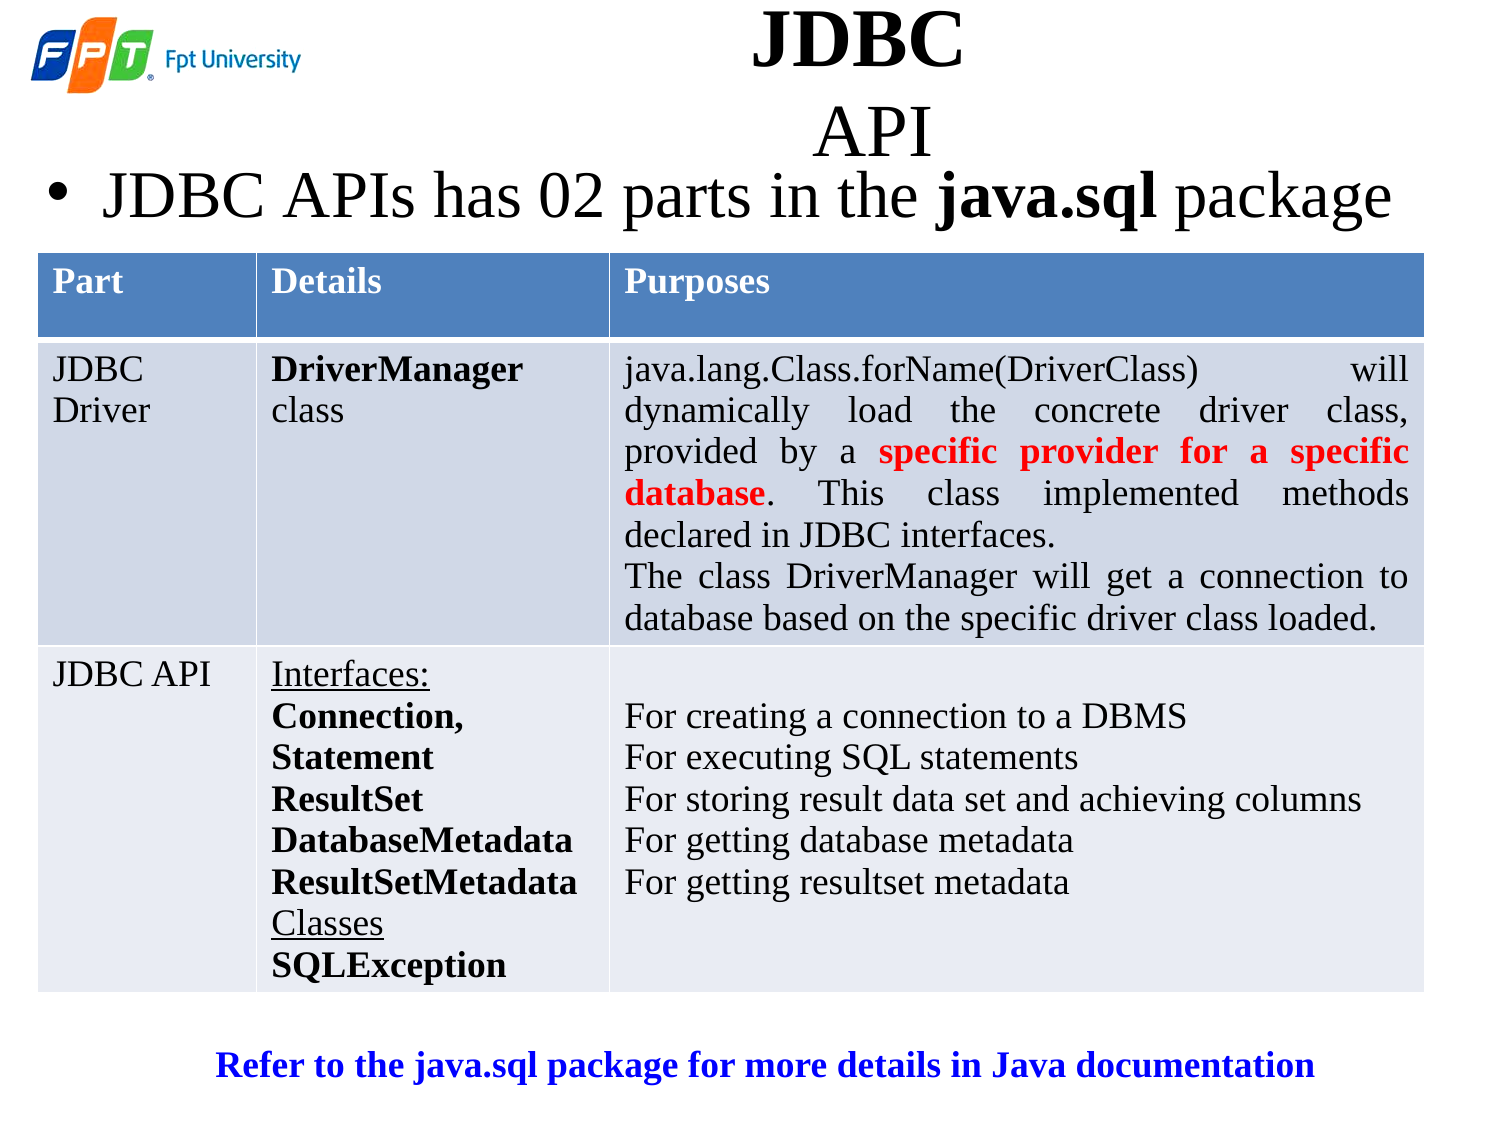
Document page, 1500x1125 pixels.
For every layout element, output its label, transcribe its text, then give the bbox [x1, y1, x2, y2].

text_box Refer to the java.sql package for more details in Java documentation [200, 1032, 1331, 1093]
title JDBC API [217, 0, 1500, 143]
picture [0, 0, 217, 122]
table_cell DriverManager class [257, 343, 609, 645]
table_cell JDBC Driver [38, 343, 256, 645]
table_header Part [38, 253, 256, 337]
table_cell For creating a connection to a DBMS For executing SQL statements For storing result data set and achieving columns For getting database metadata For getting resultset metadata [610, 647, 1424, 992]
list JDBC APIs has 02 parts in the java.sql package [31, 143, 1500, 1078]
table_cell java.lang.Class.forName(DriverClass) will dynamically load the concrete driver class, provided by a specific provider for a specific database. This class implemented methods declared in JDBC interfaces. The class DriverManager will get a connection to database based on the specific driver class loaded. [610, 343, 1424, 645]
table_cell JDBC API [38, 647, 256, 992]
table_header Purposes [610, 253, 1424, 337]
table_cell Interfaces: Connection, Statement ResultSet DatabaseMetadata ResultSetMetadata Classes SQLException [257, 647, 609, 992]
table_header Details [257, 253, 609, 337]
